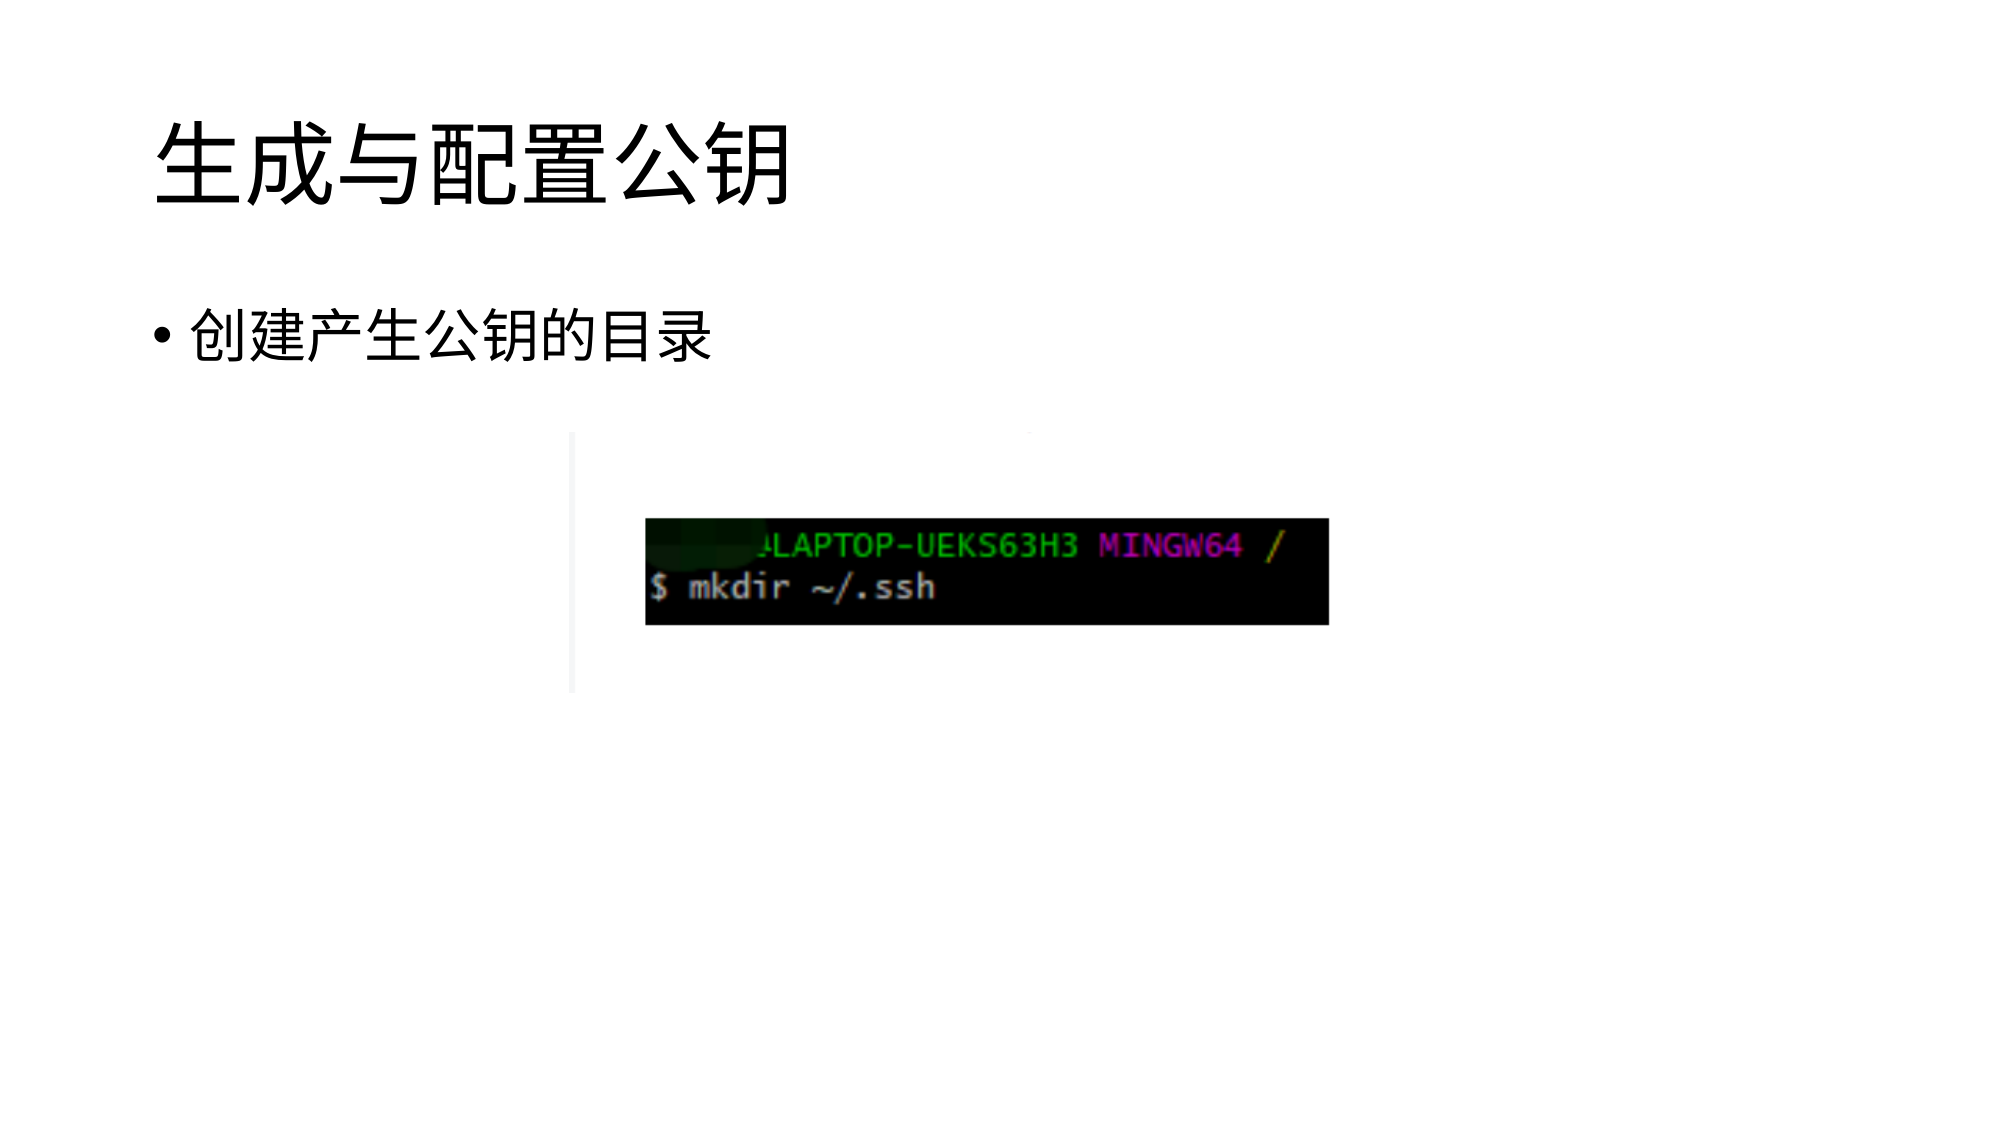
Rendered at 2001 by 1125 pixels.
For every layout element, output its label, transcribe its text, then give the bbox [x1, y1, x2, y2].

title 生成与配置公钥 [137, 59, 1863, 278]
picture [569, 432, 1431, 693]
list 创建产生公钥的目录 [137, 299, 1863, 1014]
